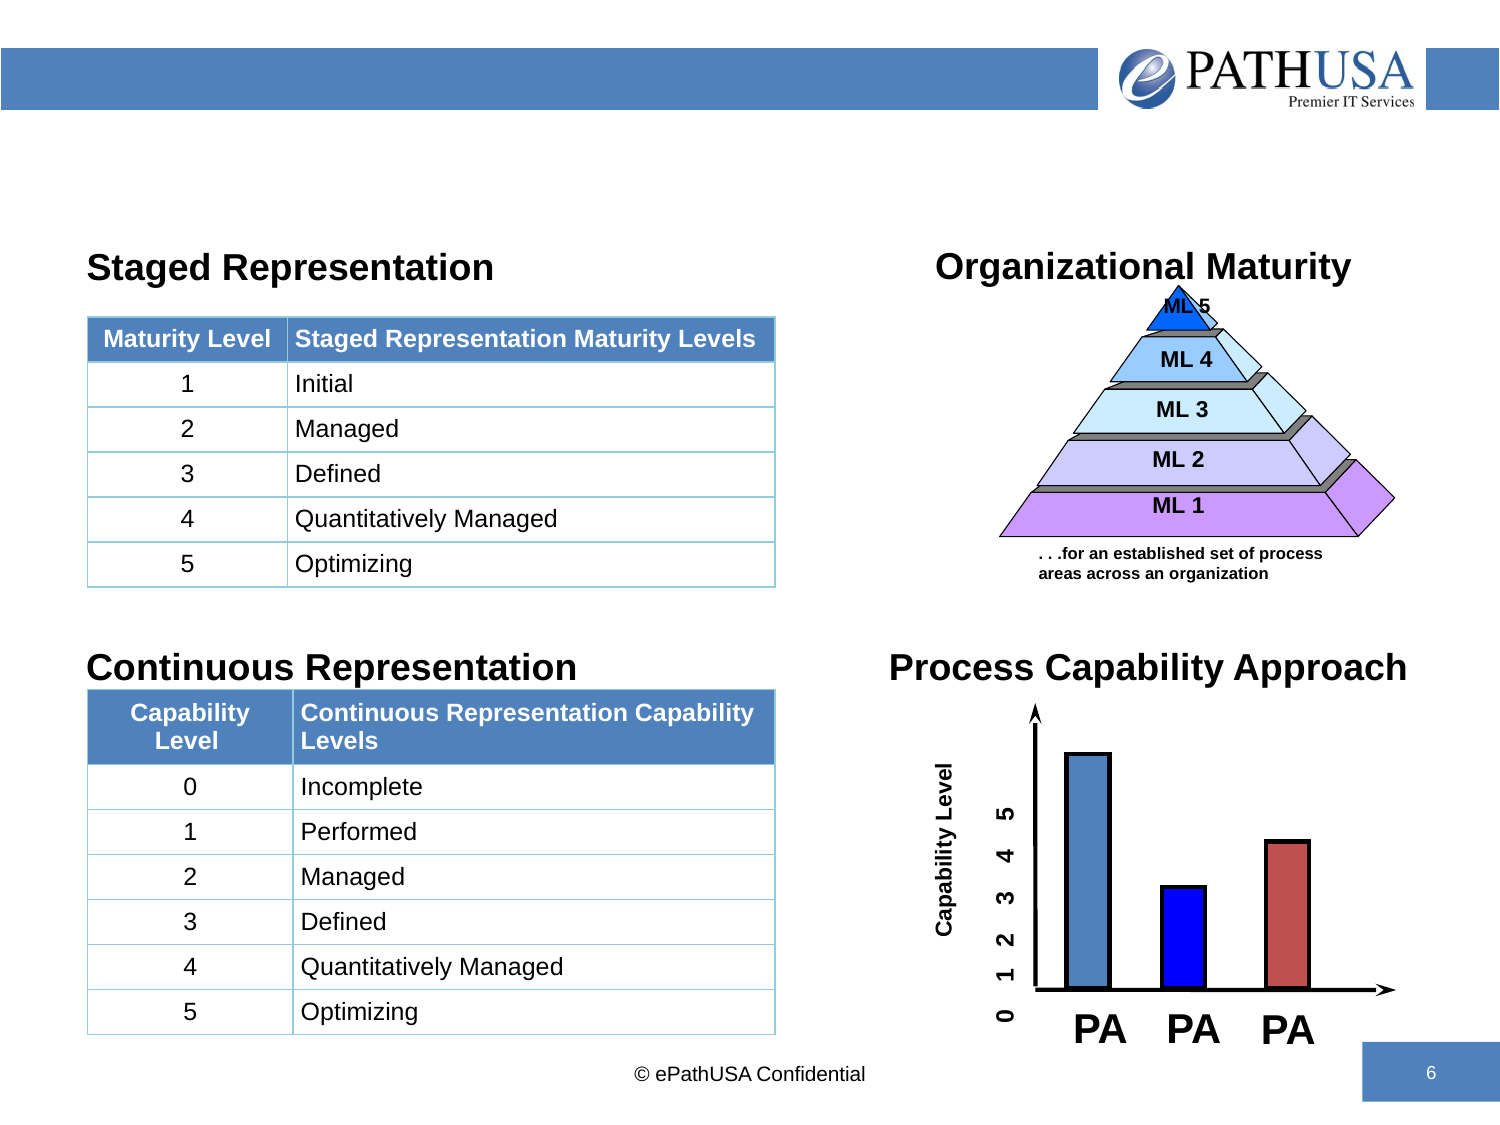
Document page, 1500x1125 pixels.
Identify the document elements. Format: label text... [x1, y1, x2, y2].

table_cell Defined [288, 453, 774, 496]
text_box Process Capability Approach [824, 612, 1473, 695]
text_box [974, 702, 1397, 1040]
table_cell 3 [88, 900, 292, 944]
table_cell Performed [294, 810, 774, 854]
text_box Staged Representation [71, 213, 803, 296]
table_cell 1 [88, 363, 287, 406]
table_cell Quantitatively Managed [288, 498, 774, 541]
table_cell 1 [88, 810, 292, 854]
table_cell Optimizing [288, 543, 774, 586]
table_header Capability Level [88, 695, 292, 764]
table_cell Optimizing [294, 990, 774, 1034]
table_cell Quantitatively Managed [294, 945, 774, 989]
table_cell Incomplete [294, 765, 774, 809]
table_cell Defined [294, 900, 774, 944]
table_cell Initial [288, 363, 774, 406]
text_box Capability Level [920, 715, 965, 986]
table_cell Managed [288, 408, 774, 451]
table_cell 0 [88, 765, 292, 809]
table_header Staged Representation Maturity Levels [288, 318, 774, 361]
picture [1119, 49, 1414, 109]
table_header Continuous Representation Capability Levels [294, 695, 774, 764]
table_cell 2 [88, 855, 292, 899]
table_cell 5 [88, 543, 287, 586]
table_cell 4 [88, 945, 292, 989]
table_cell Managed [294, 855, 774, 899]
text_box Continuous Representation [71, 612, 802, 695]
table_cell 3 [88, 453, 287, 496]
table_cell 4 [88, 498, 287, 541]
table_cell 5 [88, 990, 292, 1034]
table_header Maturity Level [88, 318, 287, 361]
table_cell 2 [88, 408, 287, 451]
text_box © ePathUSA Confidential [512, 1042, 988, 1103]
text_box Organizational Maturity [824, 212, 1473, 295]
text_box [997, 284, 1398, 593]
